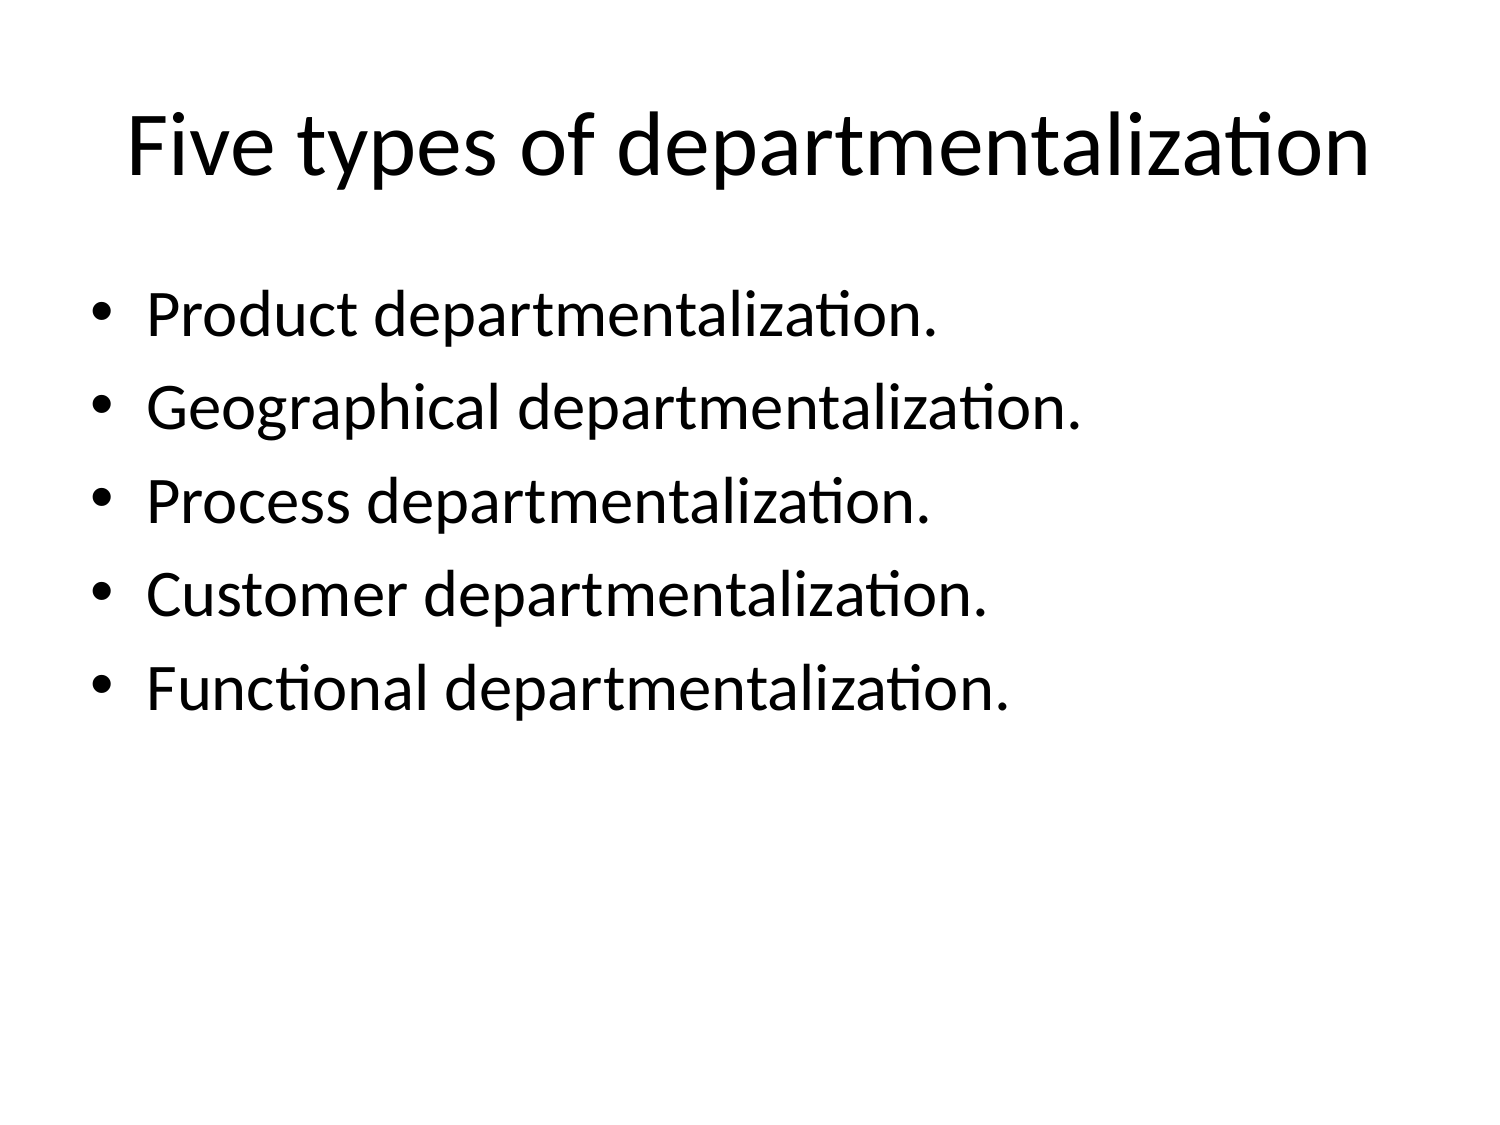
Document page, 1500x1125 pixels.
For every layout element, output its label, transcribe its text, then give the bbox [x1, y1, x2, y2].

title Five types of departmentalization [75, 45, 1425, 233]
list Product departmentalization. Geographical departmentalization. Process departmentalization. Customer departmentalization. Functional departmentalization. [75, 262, 1425, 1005]
